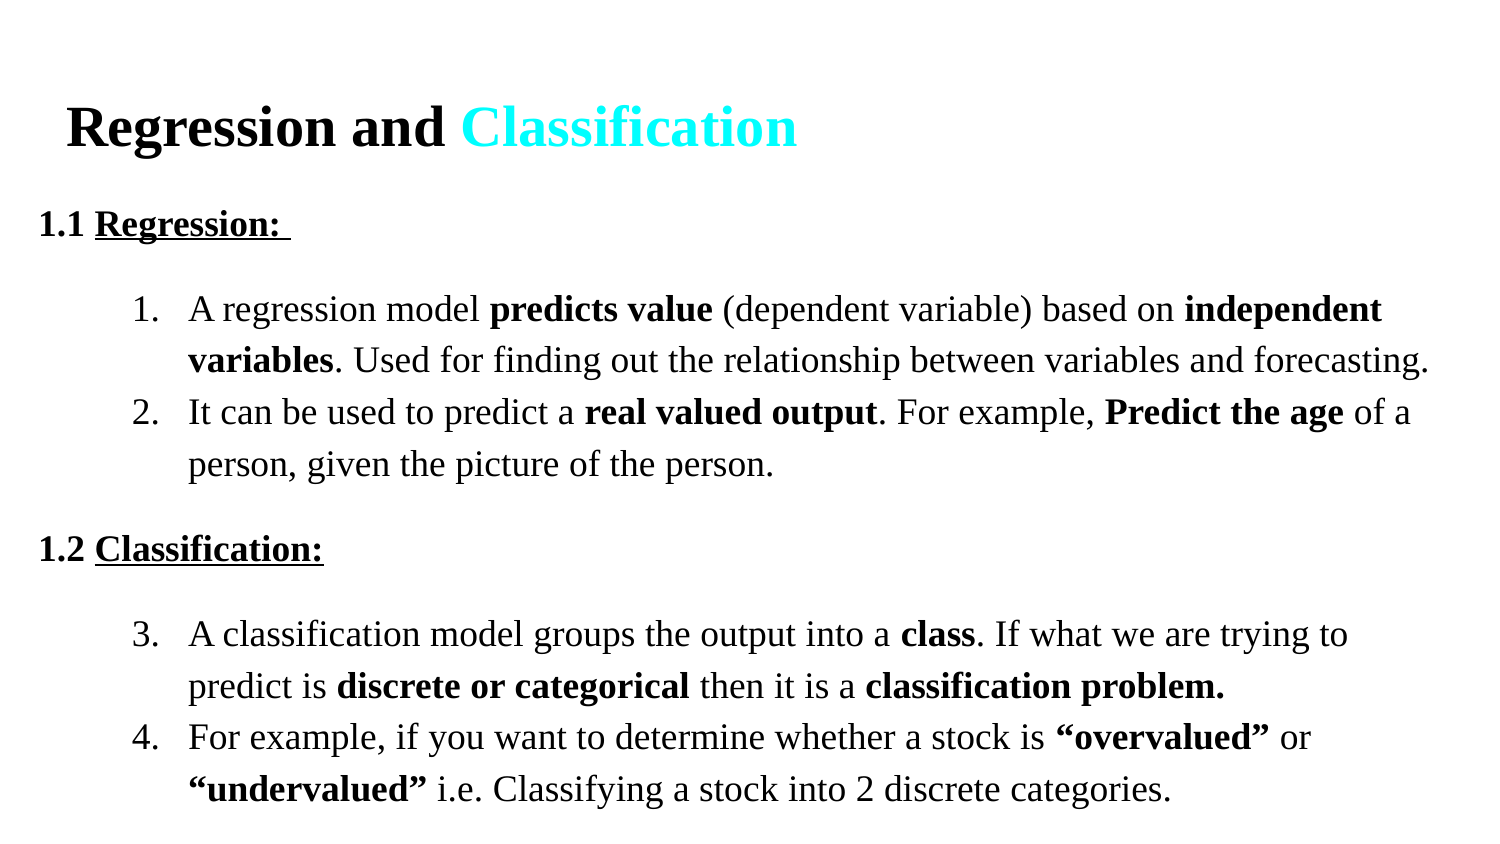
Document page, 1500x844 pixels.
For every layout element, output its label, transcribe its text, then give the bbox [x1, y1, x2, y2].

list 1.1 Regression: A regression model predicts value (dependent variable) based on independent variables. Used for finding out the relationship between variables and forecasting. It can be used to predict a real valued output. For example, Predict the age of a person, given the picture of the person. 1.2 Classification: A classification model groups the output into a class. If what we are trying to predict is discrete or categorical then it is a classification problem. For example, if you want to determine whether a stock is “overvalued” or “undervalued” i.e. Classifying a stock into 2 discrete categories. [23, 176, 1477, 801]
title Regression and Classification [51, 72, 1449, 167]
